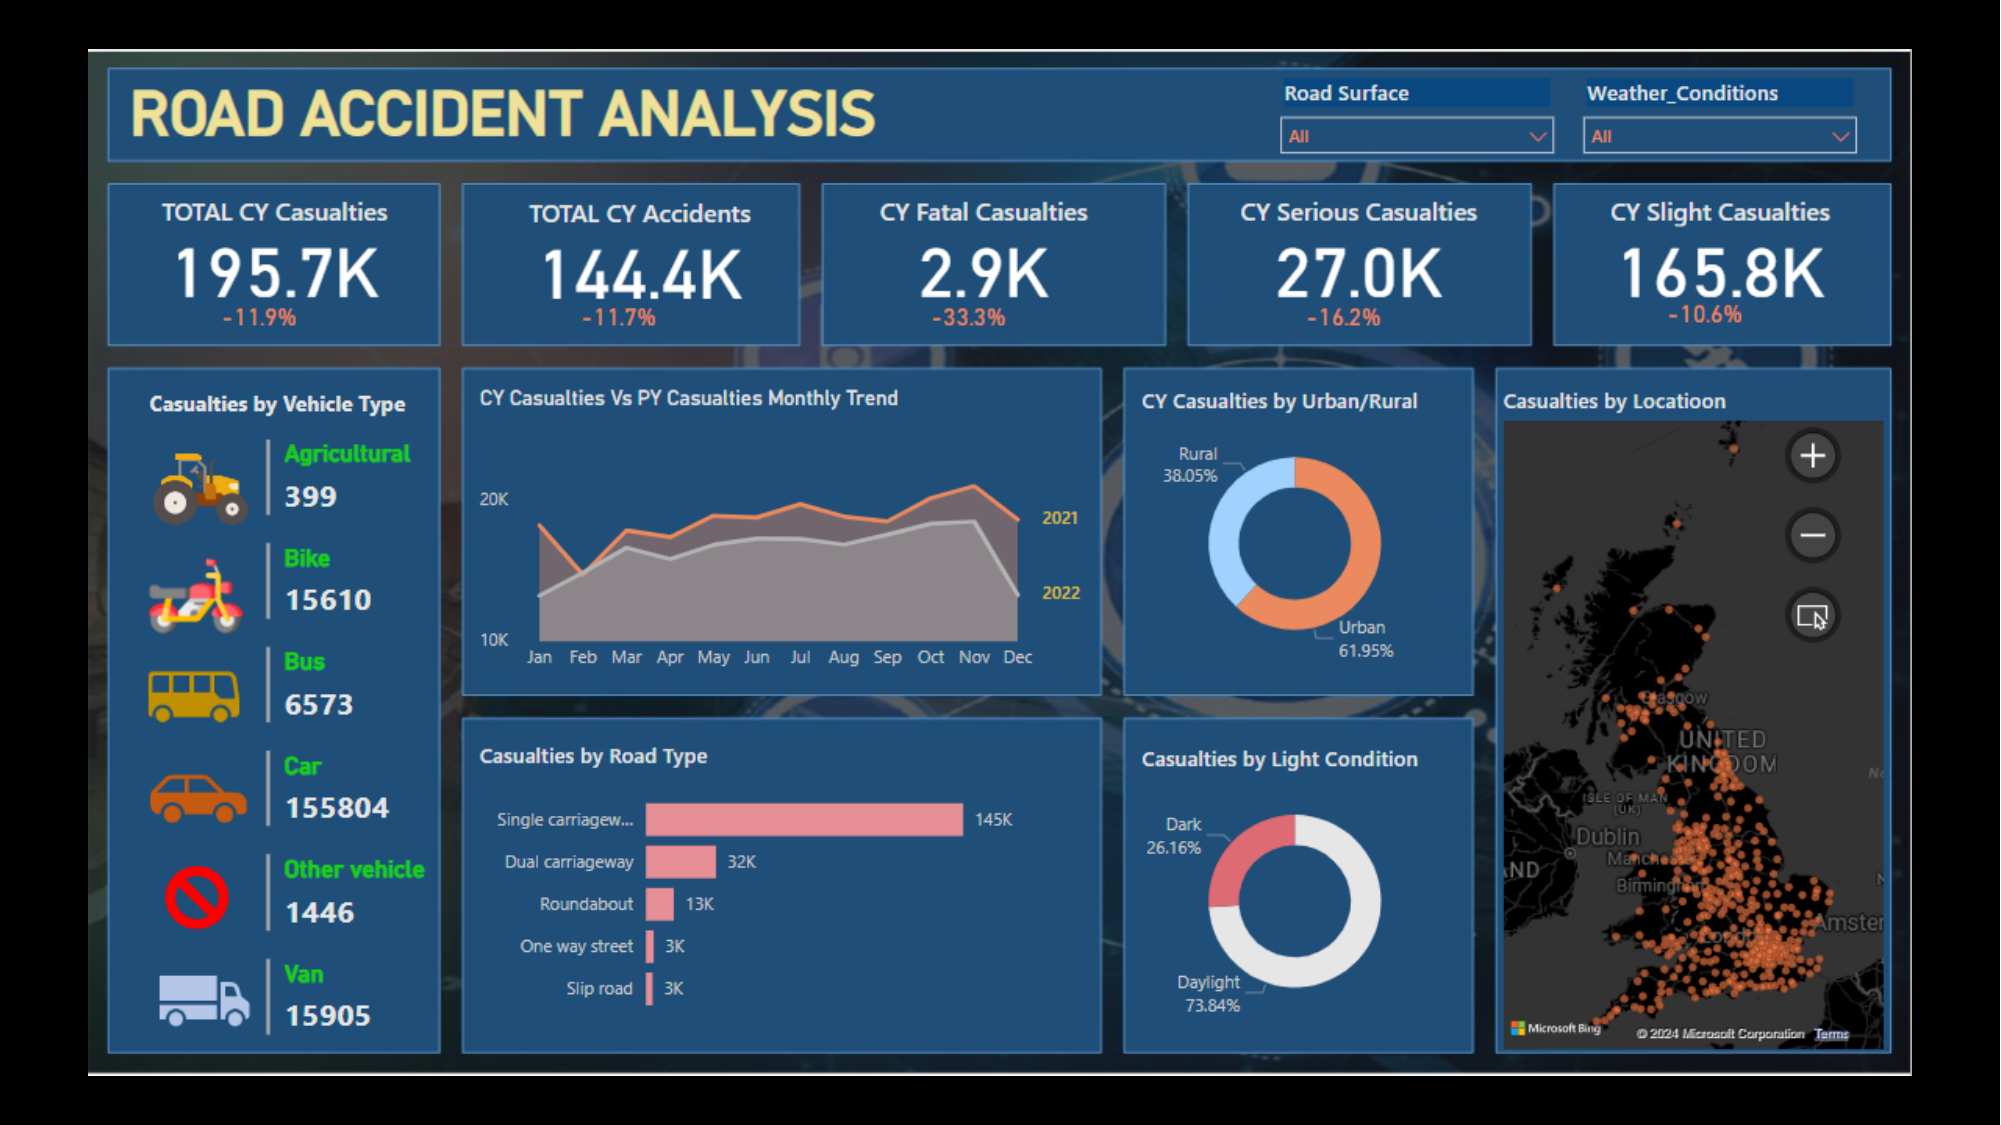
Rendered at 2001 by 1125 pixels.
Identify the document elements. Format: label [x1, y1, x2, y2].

picture [88, 49, 1912, 1076]
